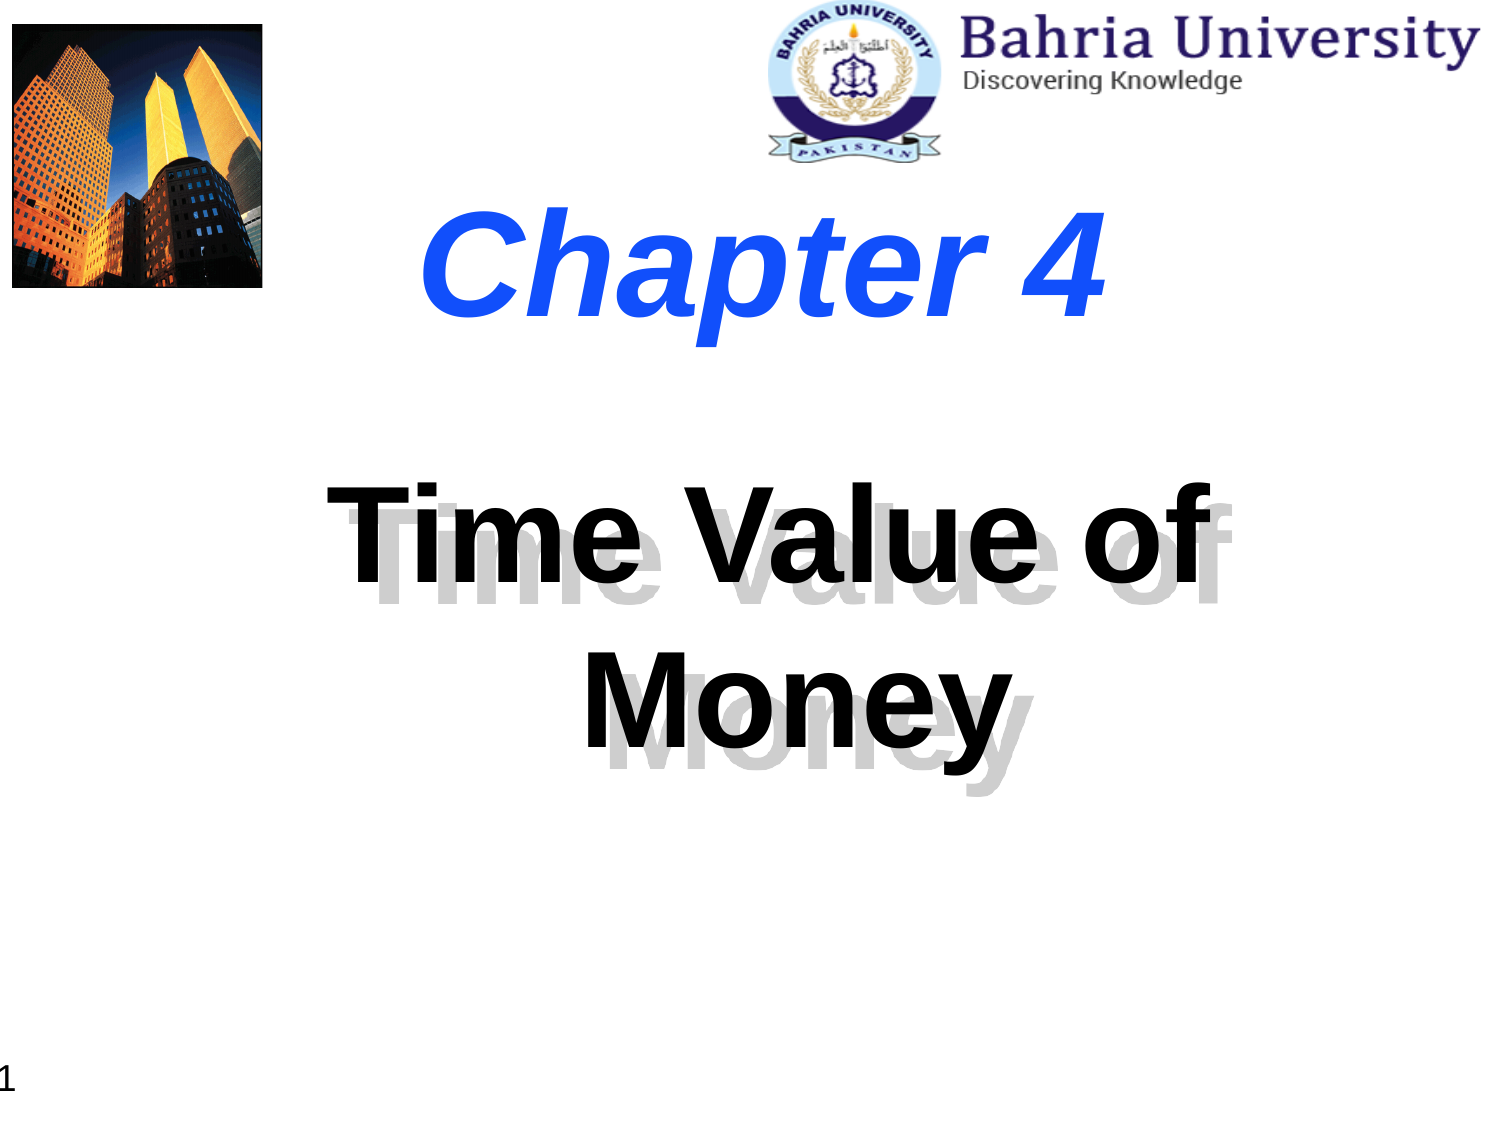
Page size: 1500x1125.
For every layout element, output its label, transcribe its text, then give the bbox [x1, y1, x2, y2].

subtitle Time Value of Money [236, 436, 1301, 788]
picture [768, 0, 1500, 163]
picture [12, 24, 263, 288]
title Chapter 4 [125, 162, 1400, 350]
